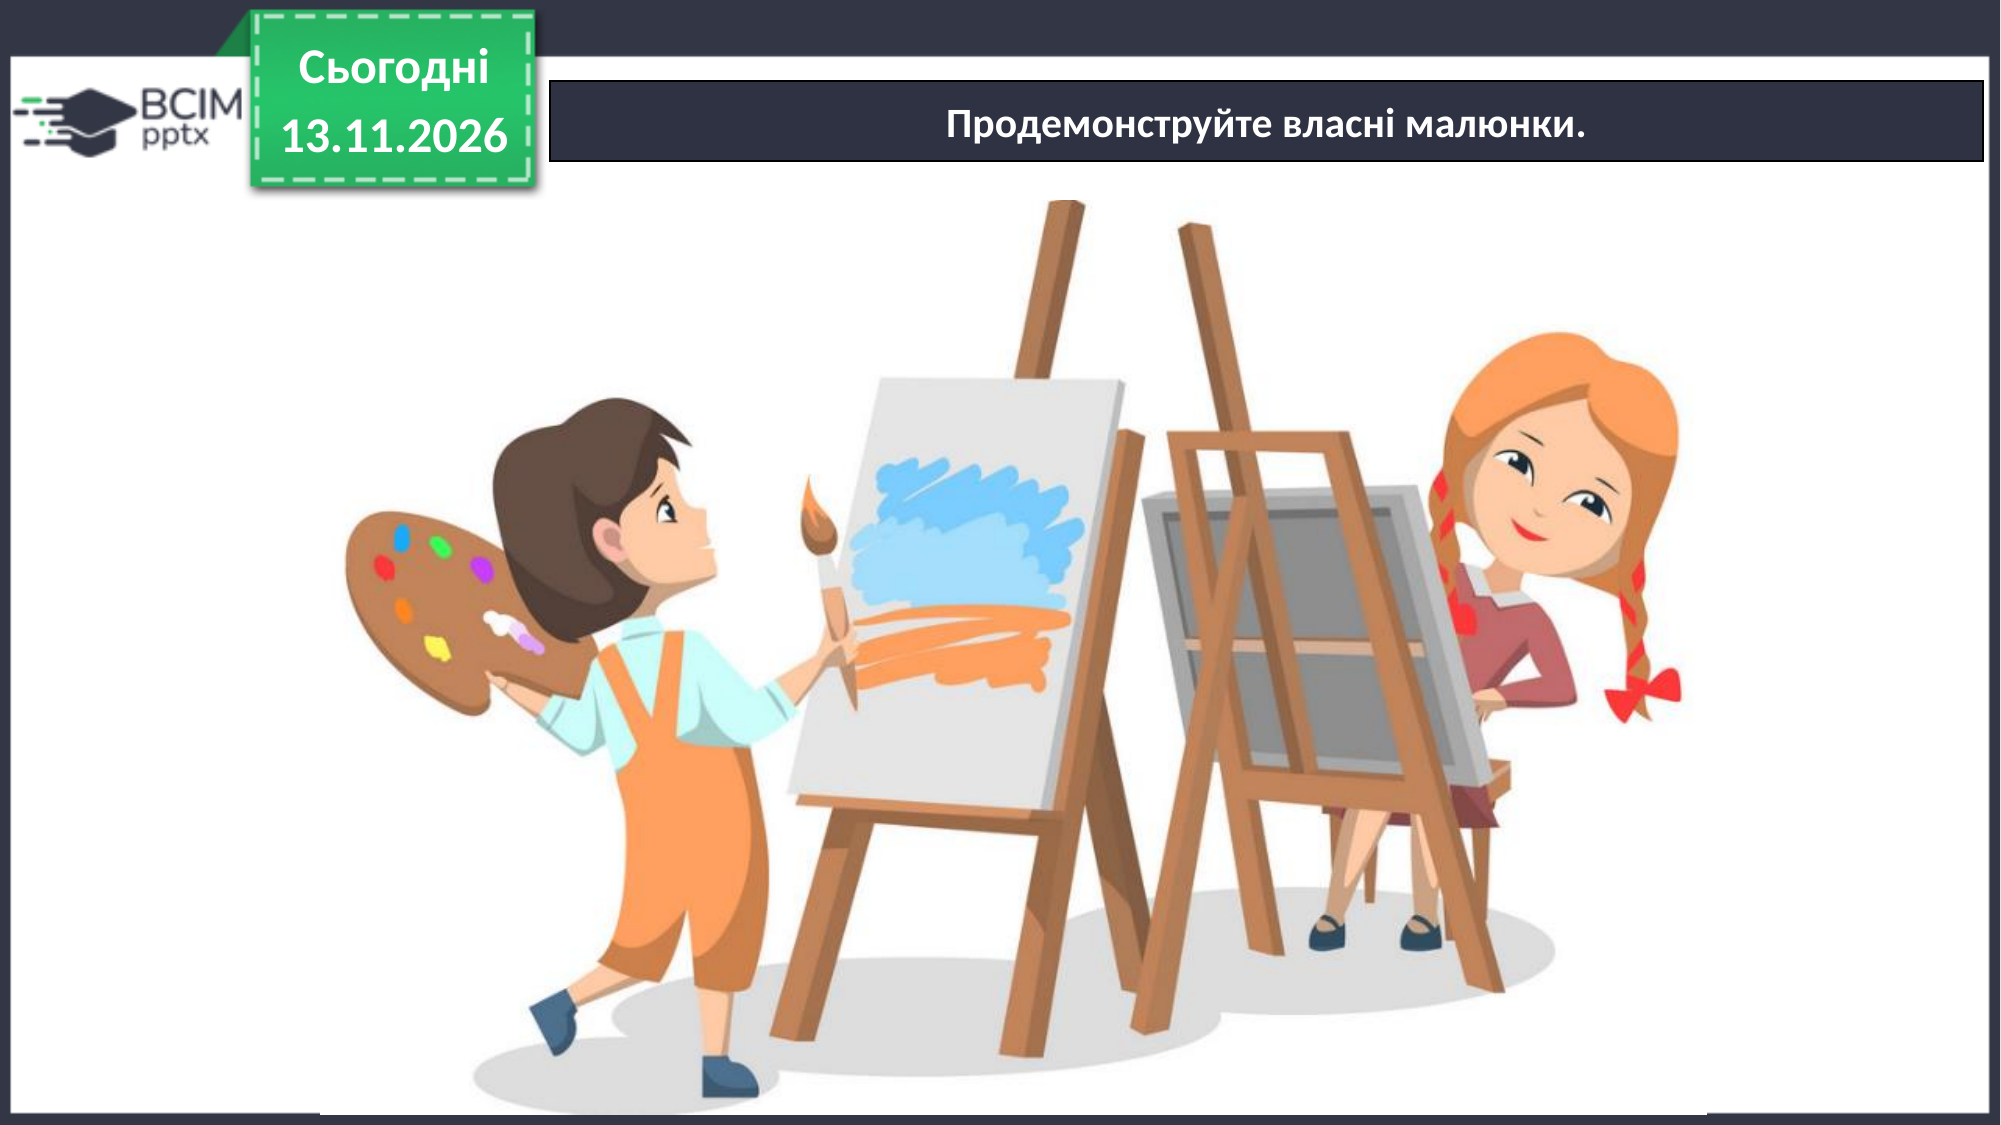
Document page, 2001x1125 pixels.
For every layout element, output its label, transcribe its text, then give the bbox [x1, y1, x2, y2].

text_box Продемонструйте власні малюнки. [549, 80, 1984, 162]
picture [0, 0, 2001, 1125]
text_box 15.04.2022 [263, 101, 524, 164]
text_box Сьогодні [284, 26, 535, 101]
